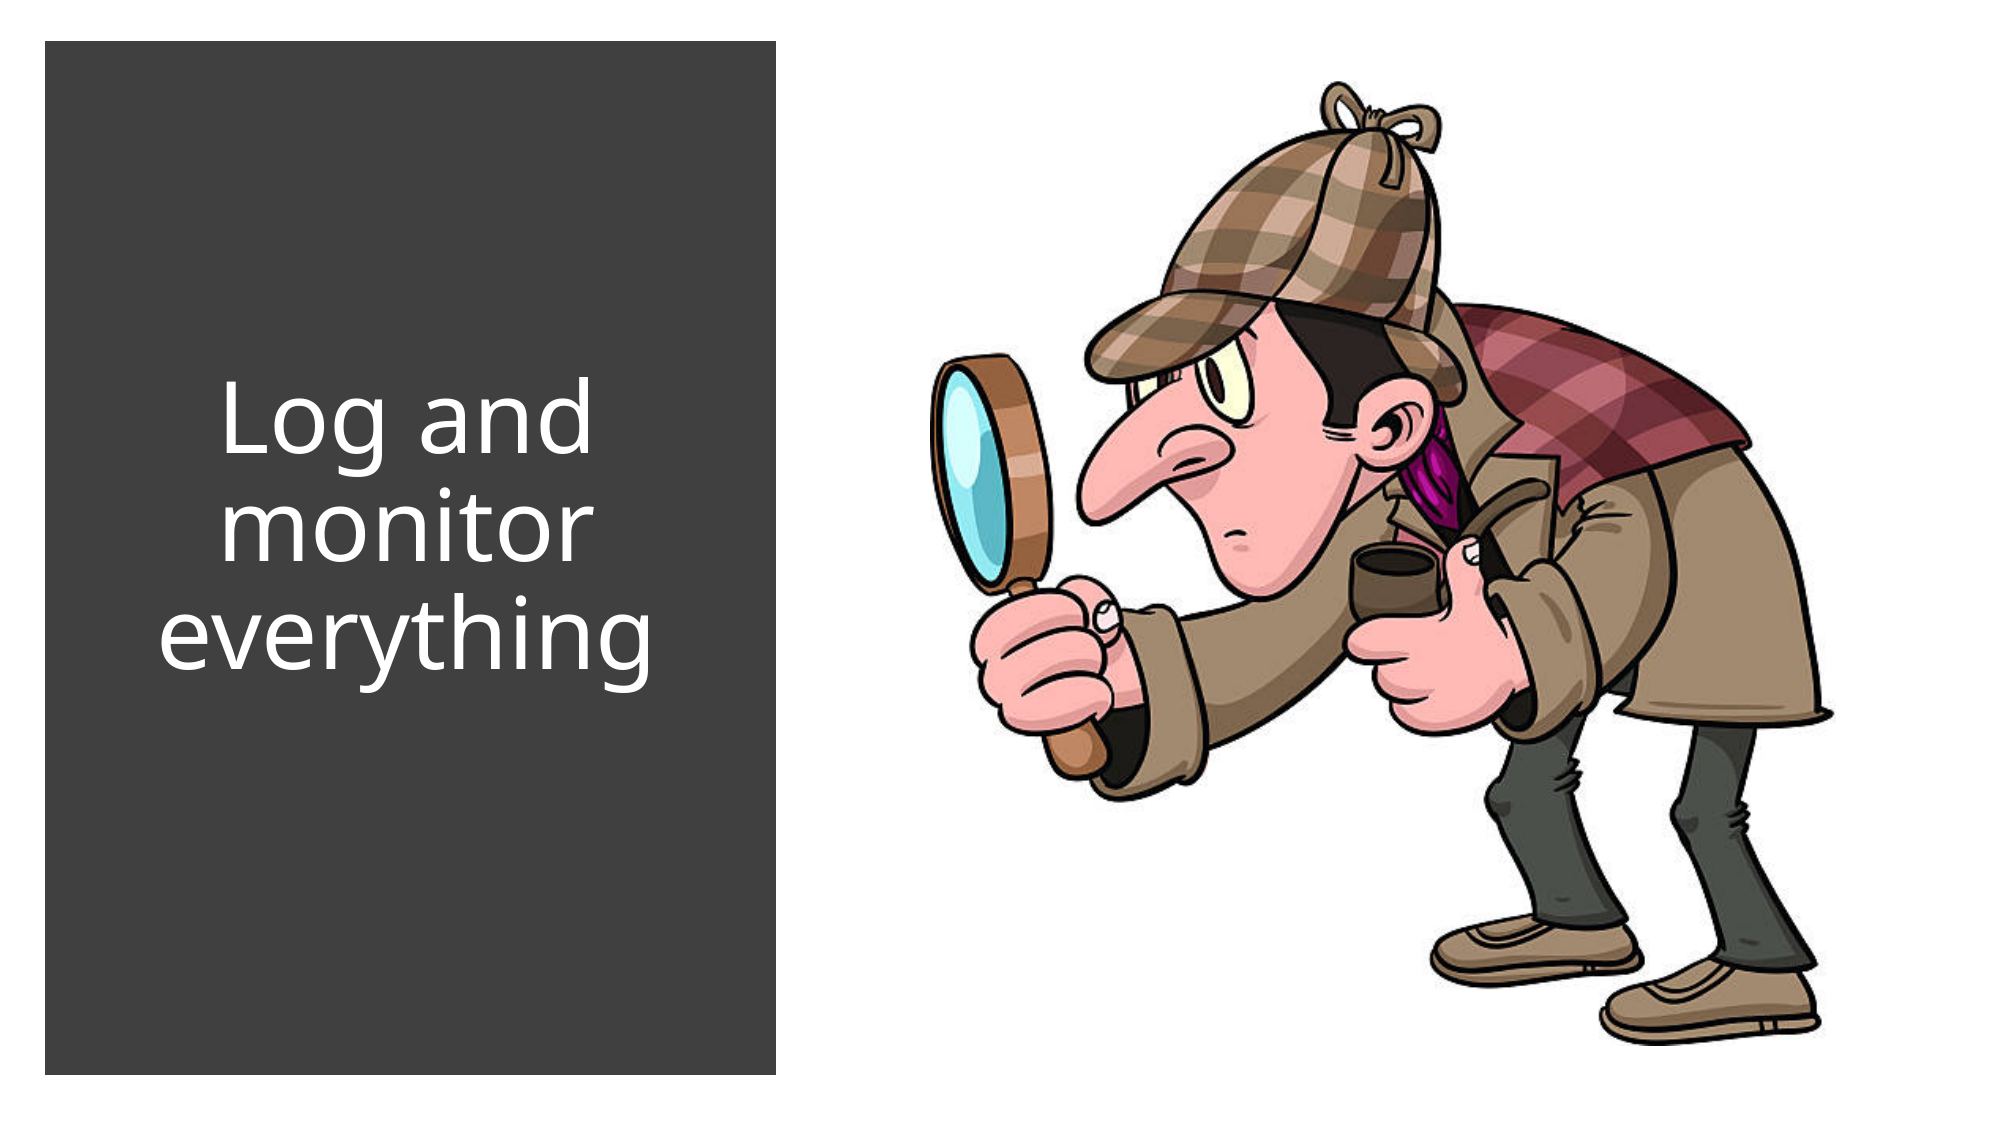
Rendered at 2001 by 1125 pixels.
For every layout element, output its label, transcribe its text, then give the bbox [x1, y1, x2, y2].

text_box [54, 50, 767, 1066]
title Log and monitor everything [121, 121, 693, 936]
picture [930, 80, 1836, 1046]
